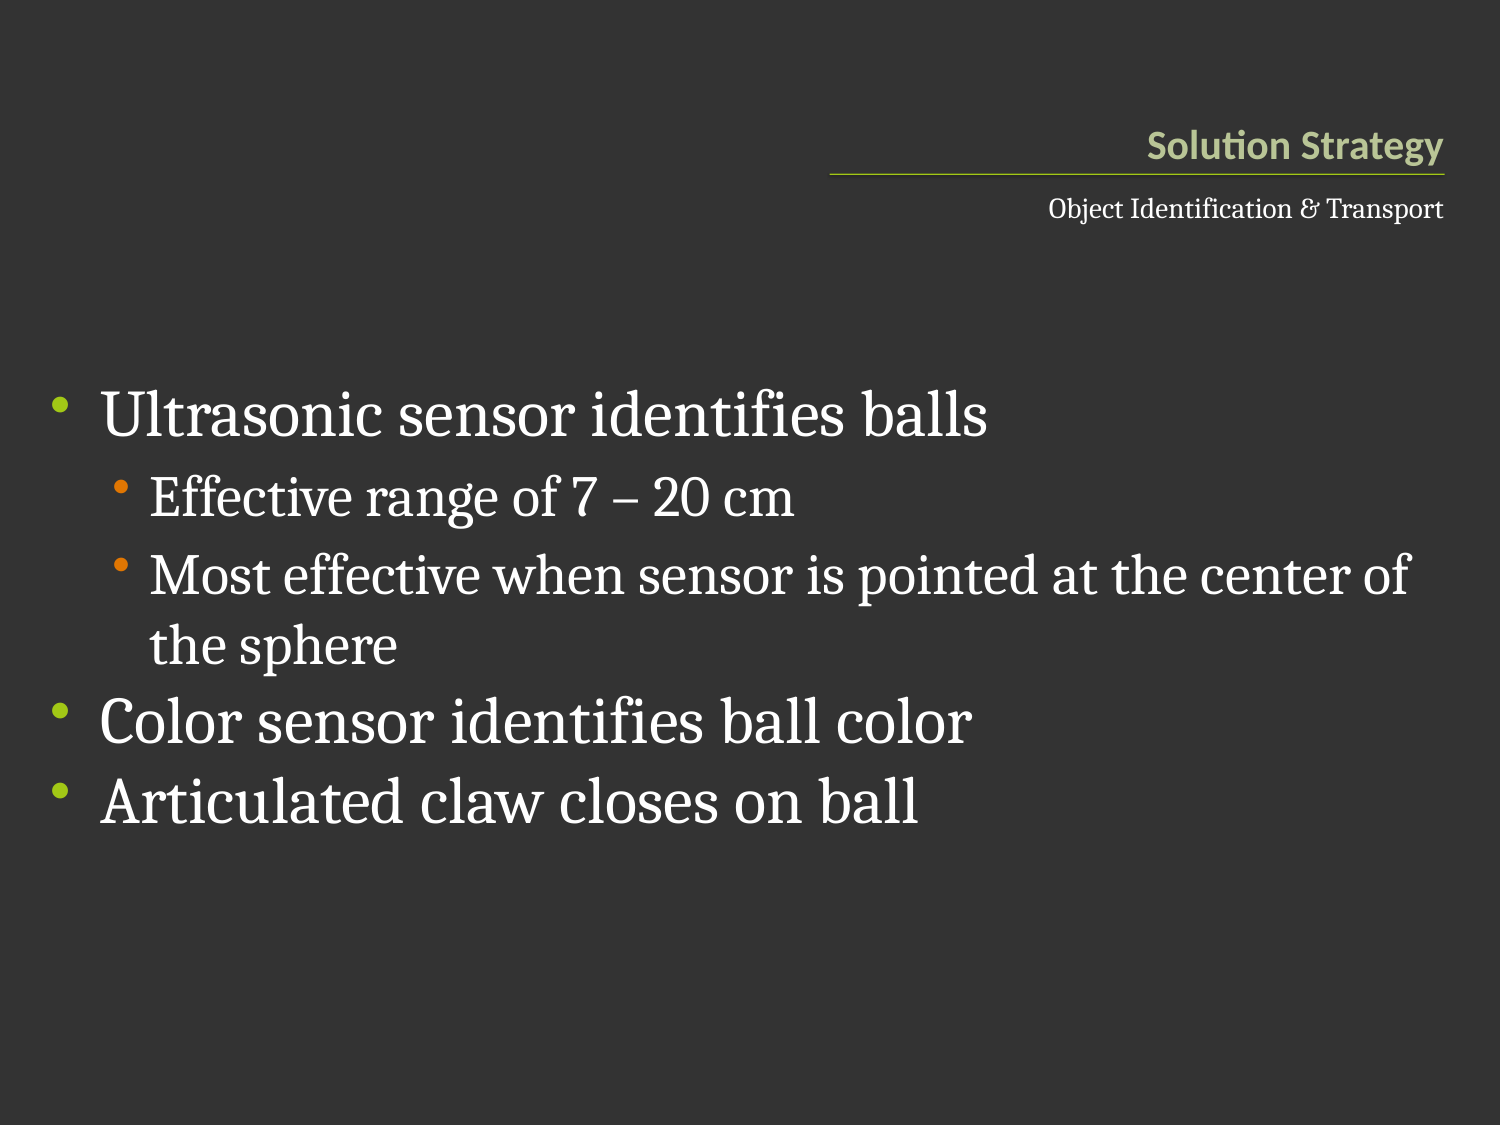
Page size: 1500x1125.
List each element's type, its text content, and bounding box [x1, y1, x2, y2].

list Object Identification & Transport [814, 181, 1460, 357]
list Ultrasonic sensor identifies balls Effective range of 7 – 20 cm Most effective when sensor is pointed at the center of the sphere Color sensor identifies ball color Articulated claw closes on ball [37, 362, 1460, 1015]
title Solution Strategy [814, 50, 1460, 175]
